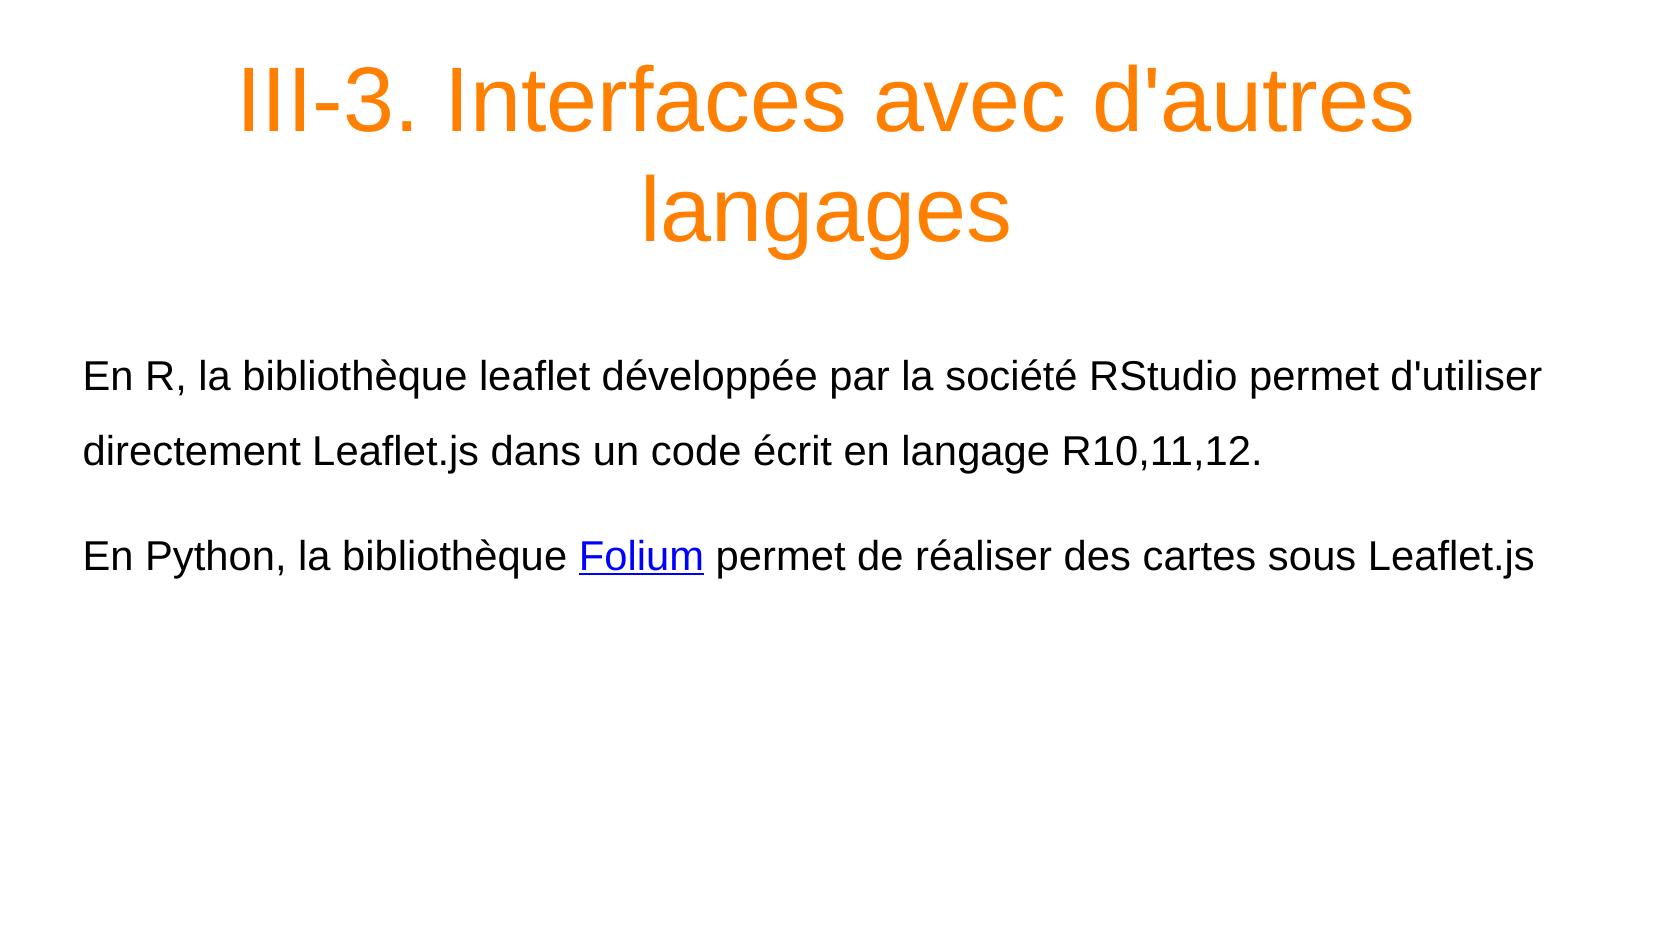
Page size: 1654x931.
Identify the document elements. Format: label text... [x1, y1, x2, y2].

list En R, la bibliothèque leaflet développée par la société RStudio permet d'utiliser directement Leaflet.js dans un code écrit en langage R10,11,12. En Python, la bibliothèque Folium permet de réaliser des cartes sous Leaflet.js [82, 323, 1571, 863]
title III-3. Interfaces avec d'autres langages [82, 37, 1571, 263]
